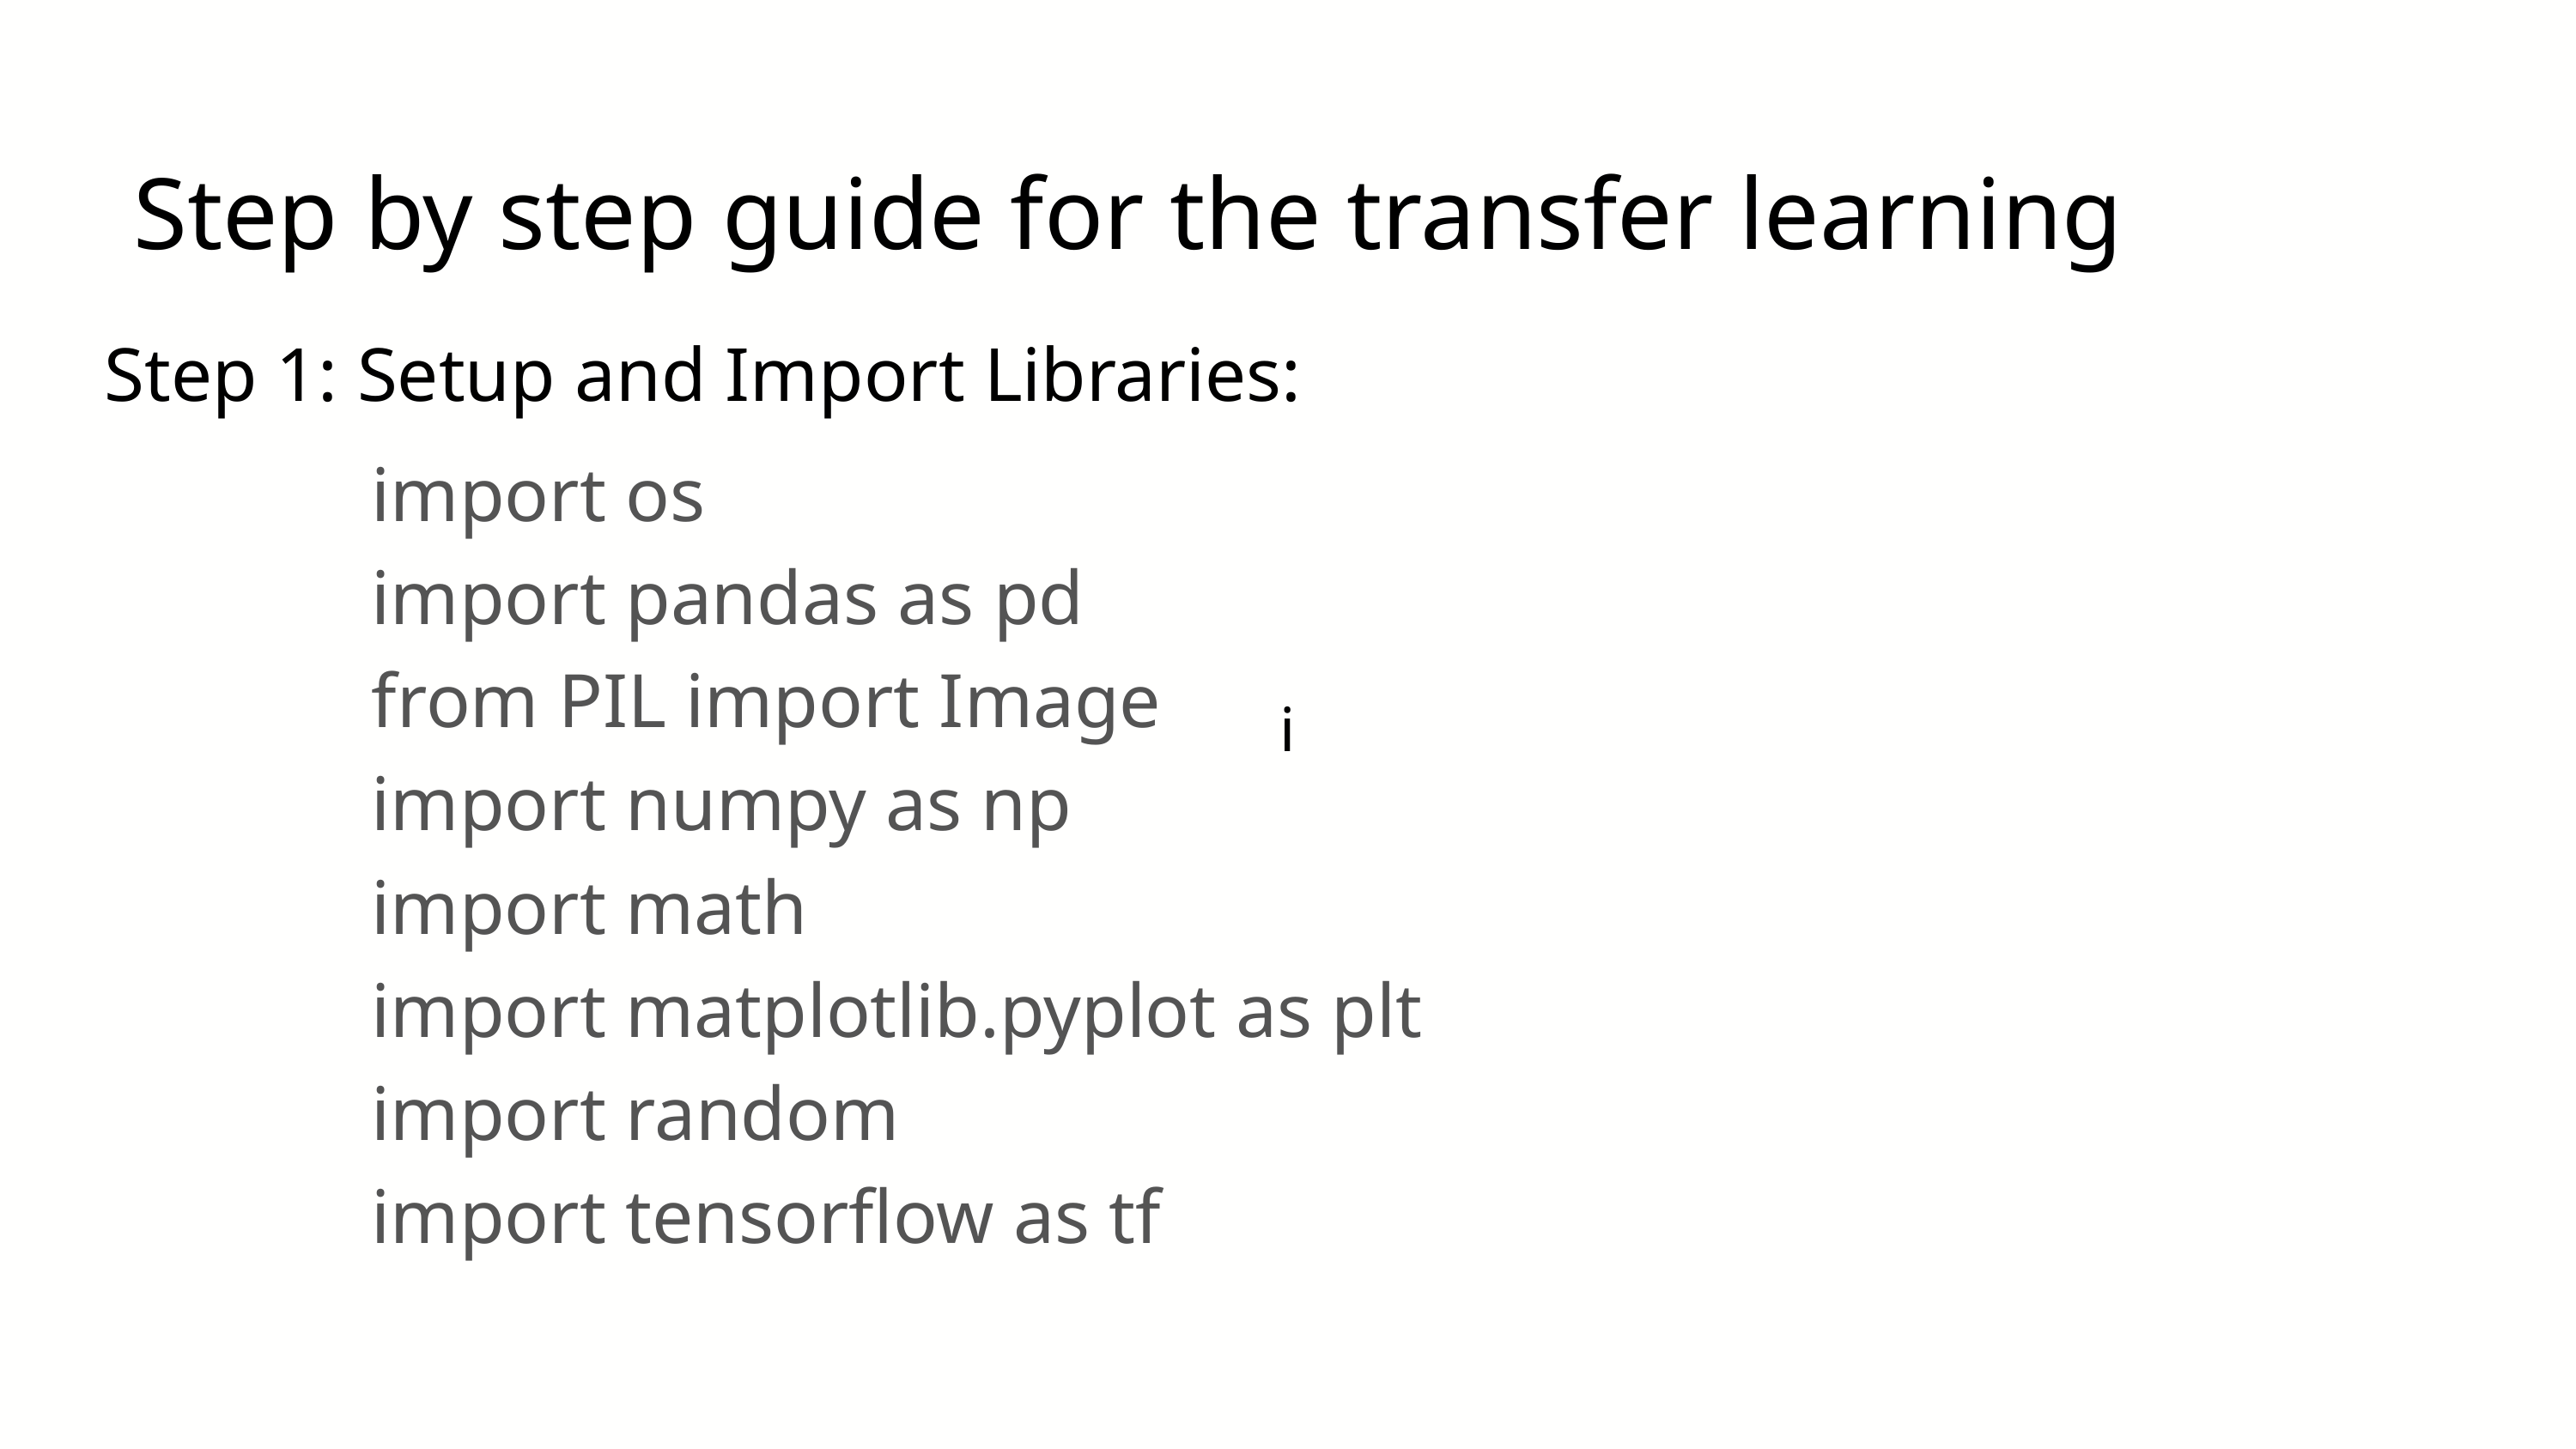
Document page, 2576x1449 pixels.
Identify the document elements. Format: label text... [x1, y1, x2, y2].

text_box import os import pandas as pd from PIL import Image import numpy as np import math import matplotlib.pyplot as plt import random import tensorflow as tf [371, 433, 1860, 1258]
text_box Step 1: Setup and Import Libraries: [91, 312, 1316, 416]
text_box Step by step guide for the transfer learning [0, 131, 2360, 270]
